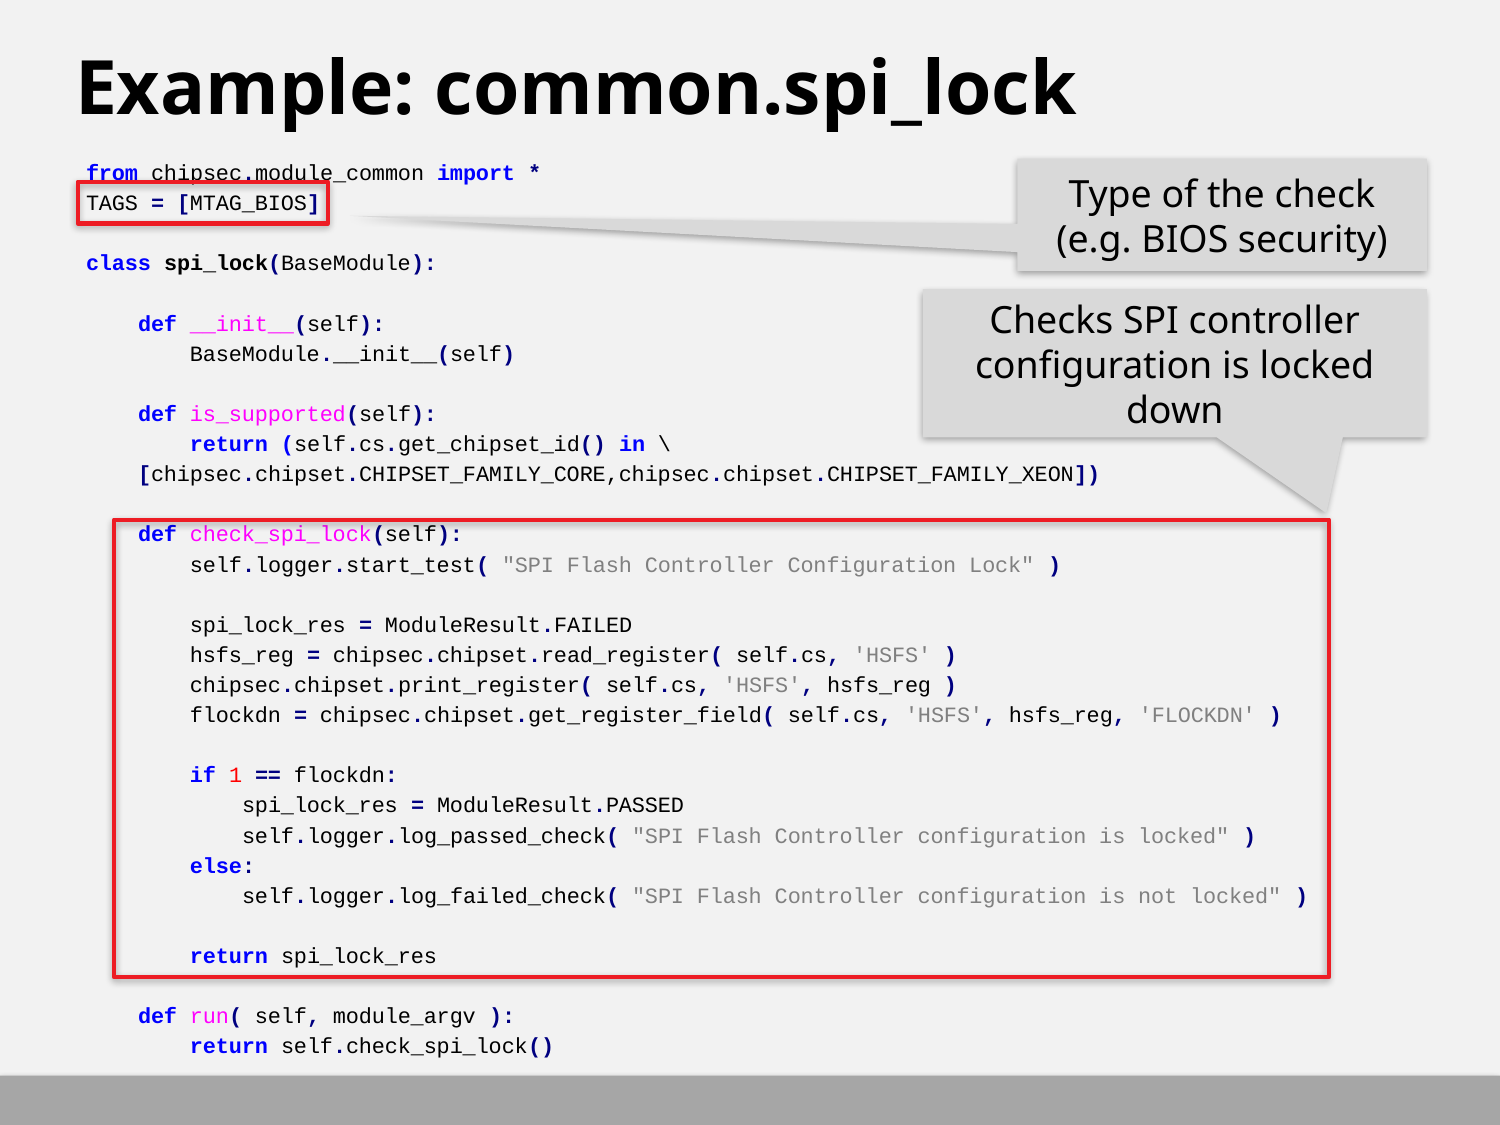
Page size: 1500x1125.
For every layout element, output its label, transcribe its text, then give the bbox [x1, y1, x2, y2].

text_box Type of the check (e.g. BIOS security) [349, 157, 1428, 272]
text_box [113, 519, 1330, 978]
text_box Checks SPI controller configuration is locked down [922, 288, 1428, 514]
text_box from chipsec.module_common import * TAGS = [MTAG_BIOS] class spi_lock(BaseModule): def __init__(self): BaseModule.__init__(self) def is_supported(self): return (self.cs.get_chipset_id() in \ [chipsec.chipset.CHIPSET_FAMILY_CORE,chipsec.chipset.CHIPSET_FAMILY_XEON]) def check_spi_lock(self): self.logger.start_test( "SPI Flash Controller Configuration Lock" ) spi_lock_res = ModuleResult.FAILED hsfs_reg = chipsec.chipset.read_register( self.cs, 'HSFS' ) chipsec.chipset.print_register( self.cs, 'HSFS', hsfs_reg ) flockdn = chipsec.chipset.get_register_field( self.cs, 'HSFS', hsfs_reg, 'FLOCKDN' ) if 1 == flockdn: spi_lock_res = ModuleResult.PASSED self.logger.log_passed_check( "SPI Flash Controller configuration is locked" ) else: self.logger.log_failed_check( "SPI Flash Controller configuration is not locked" ) return spi_lock_res def run( self, module_argv ): return self.check_spi_lock() [71, 147, 1500, 1066]
text_box [77, 181, 329, 224]
title Example: common.spi_lock [75, 40, 1425, 148]
